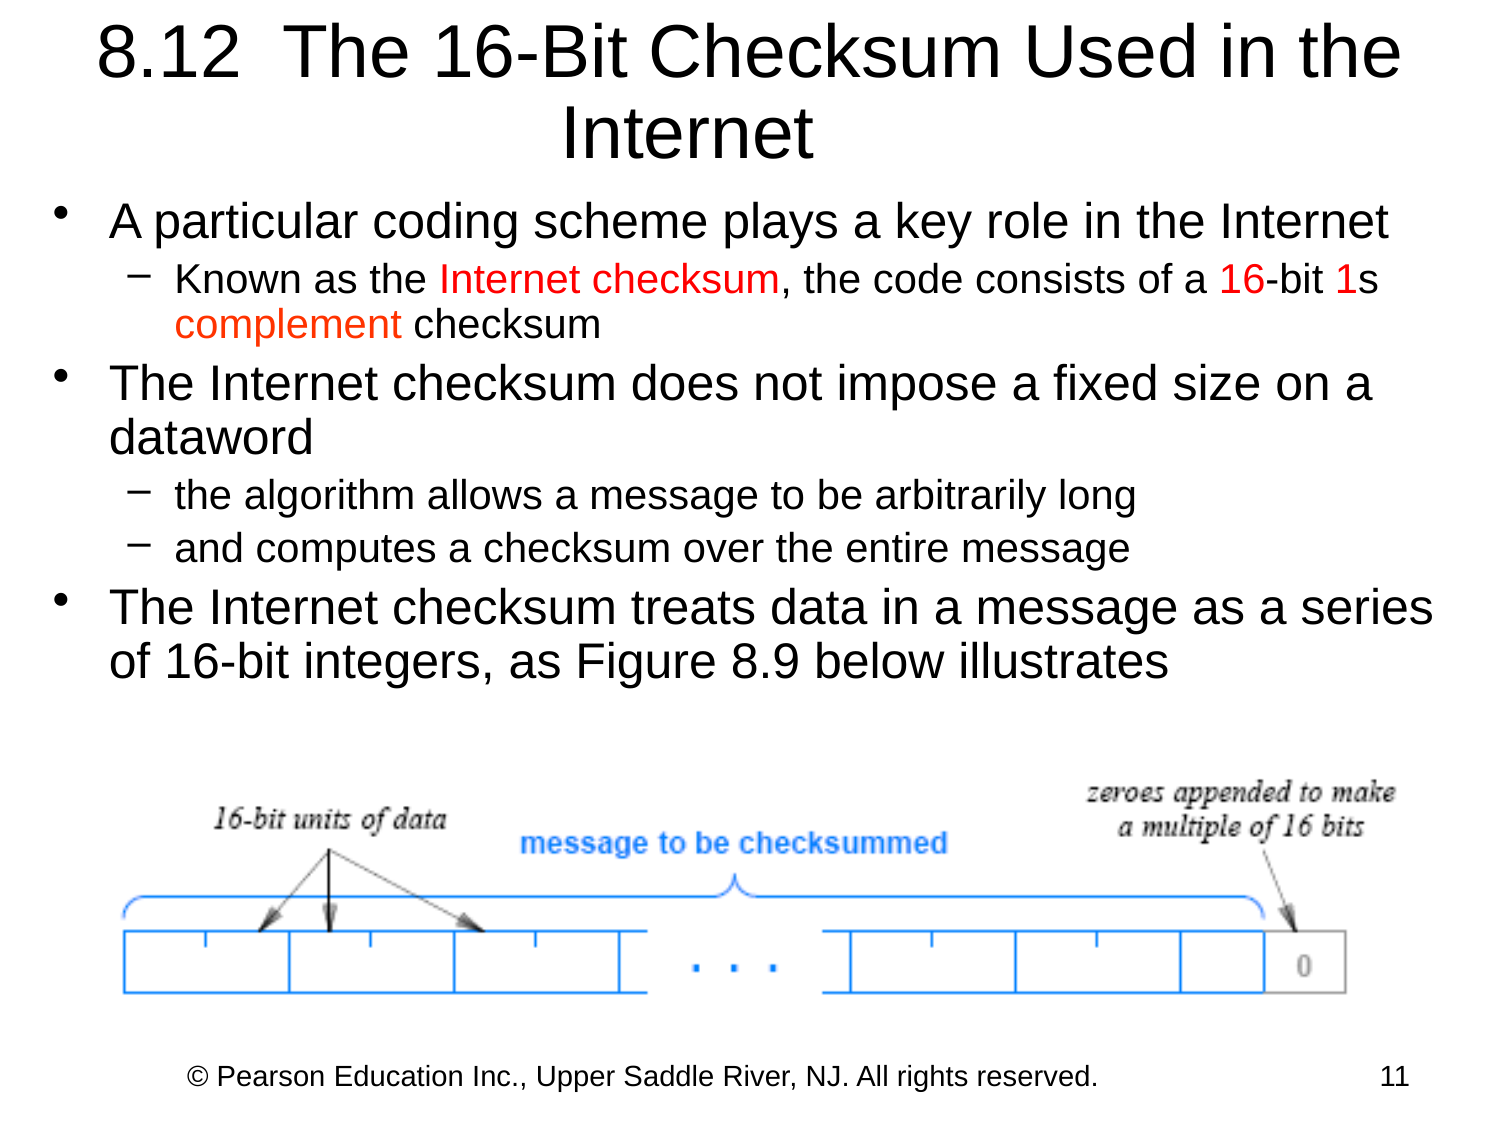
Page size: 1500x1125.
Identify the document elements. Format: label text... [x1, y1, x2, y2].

slide_number 10 [1224, 1049, 1426, 1103]
picture [112, 749, 1401, 1026]
title 8.12 The 16-Bit Checksum Used in the Internet [37, 0, 1463, 187]
footer © Pearson Education Inc., Upper Saddle River, NJ. All rights reserved. [87, 1049, 1201, 1103]
list A particular coding scheme plays a key role in the Internet Known as the Internet checksum, the code consists of a 16-bit 1s complement checksum The Internet checksum does not impose a fixed size on a dataword the algorithm allows a message to be arbitrarily long and computes a checksum over the entire message The Internet checksum treats data in a message as a series of 16-bit integers, as Figure 8.9 below illustrates [37, 187, 1463, 750]
